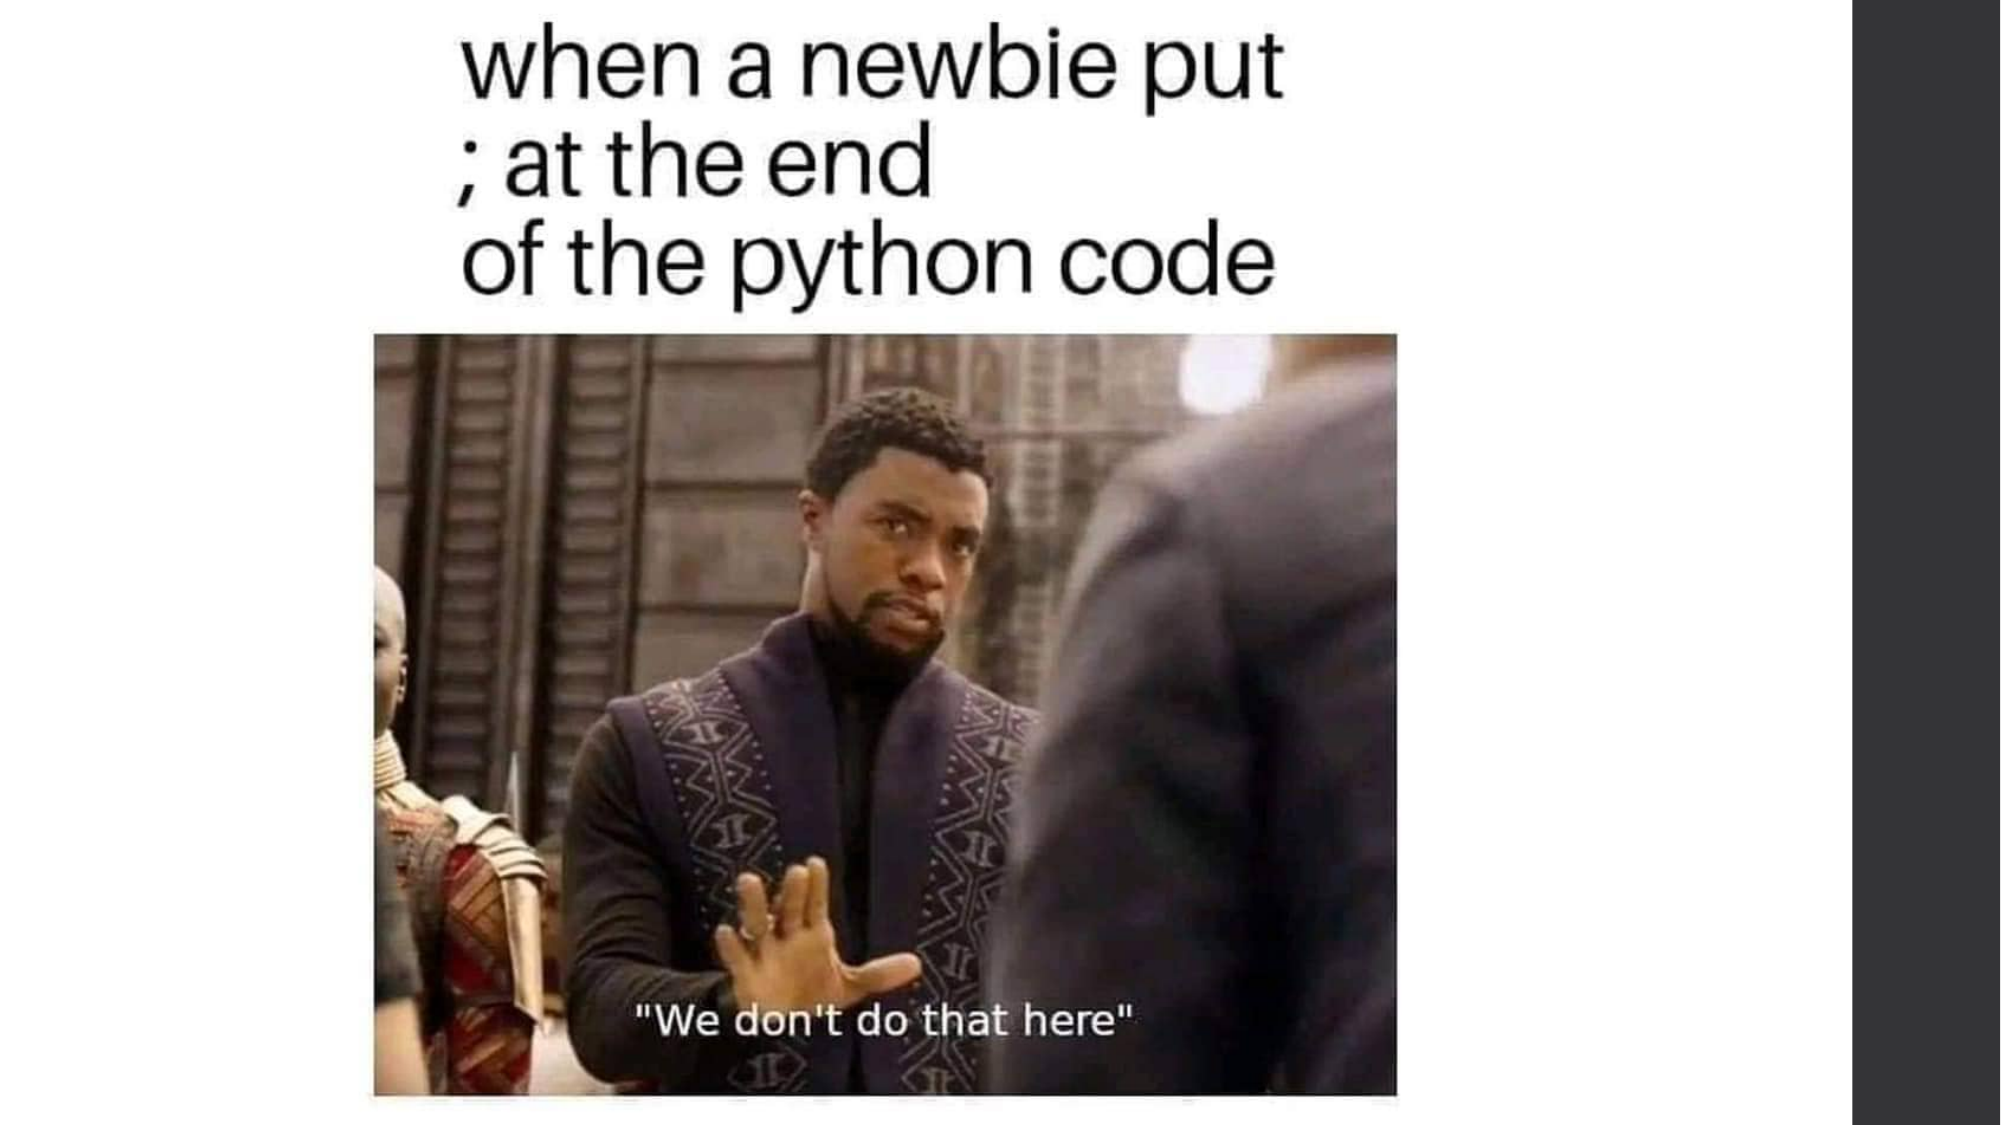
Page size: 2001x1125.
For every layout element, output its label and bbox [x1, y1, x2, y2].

list [340, 0, 1431, 1125]
